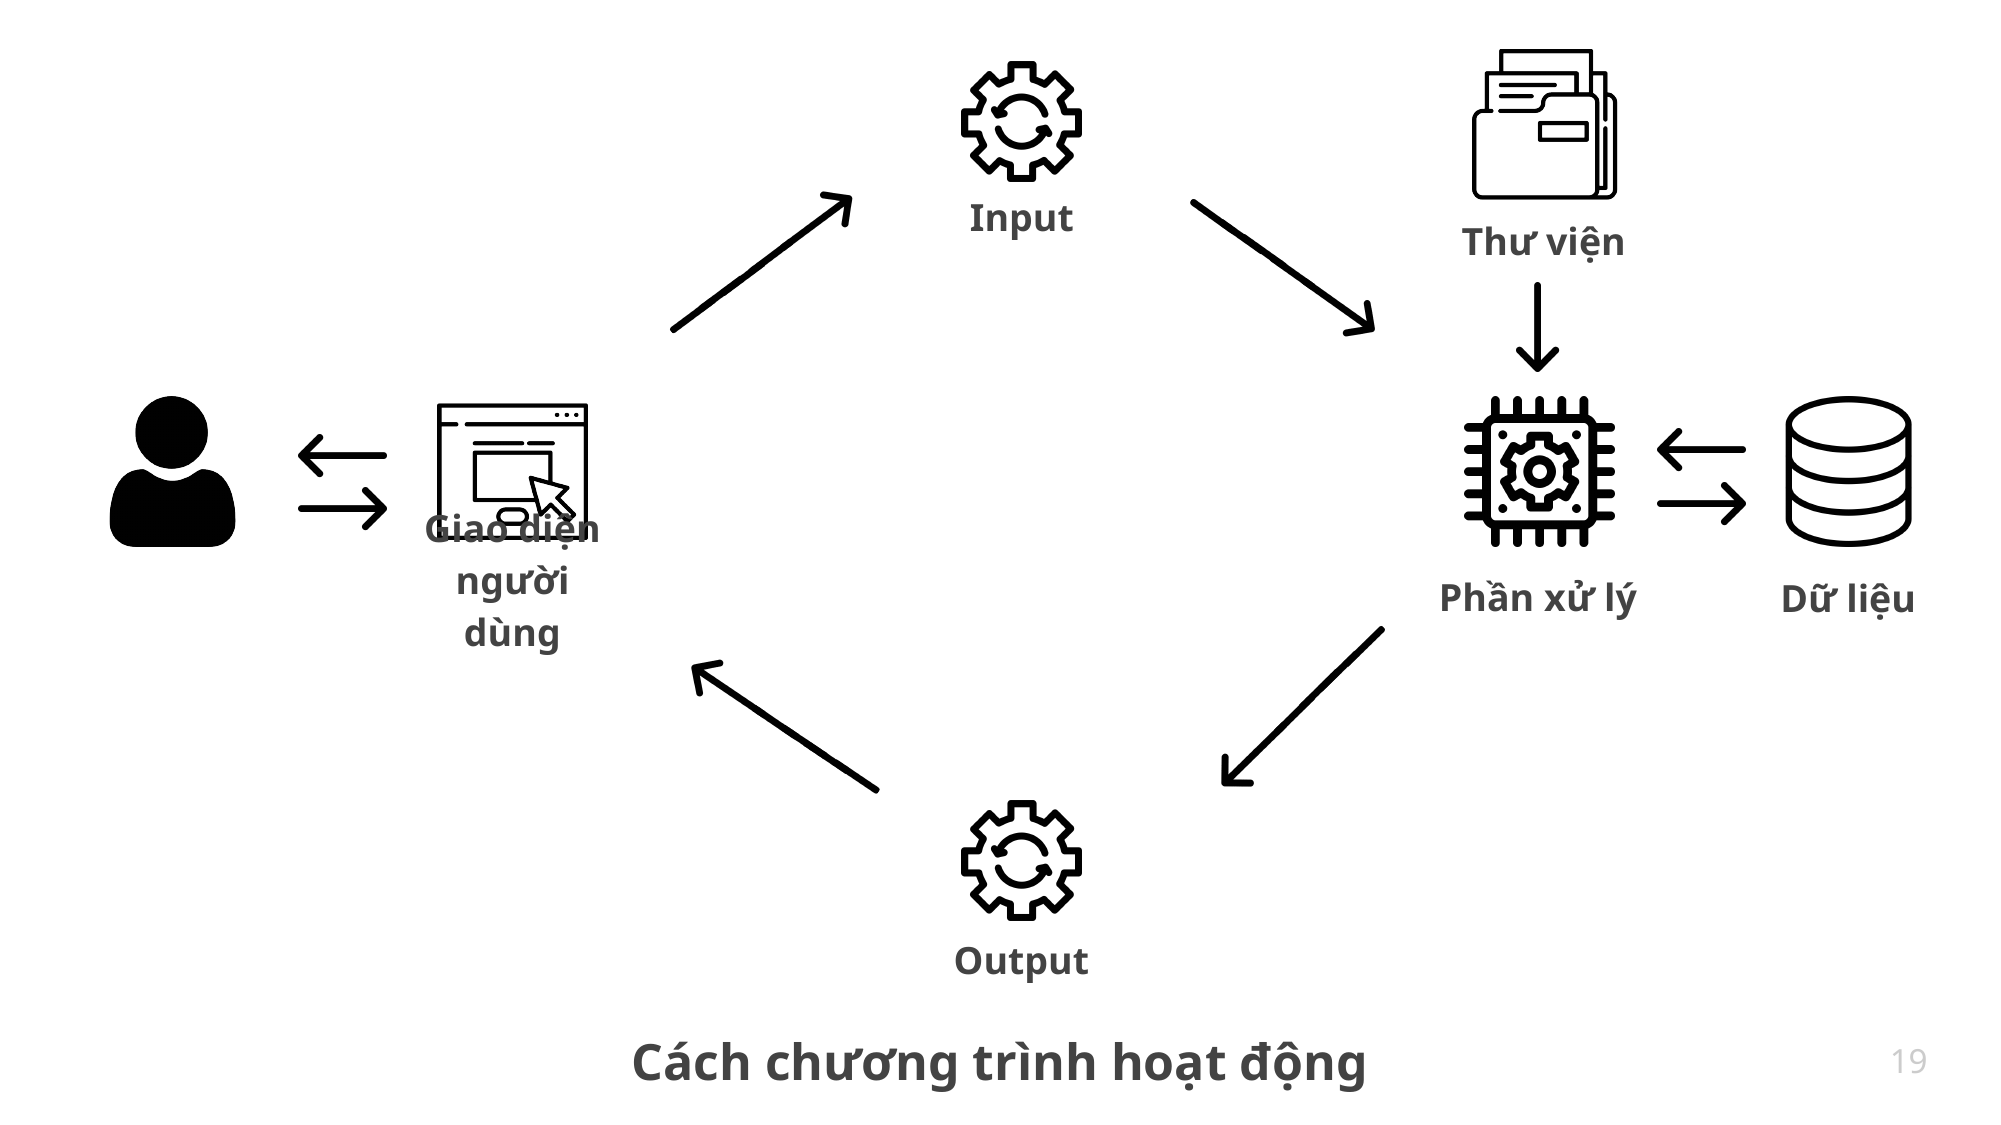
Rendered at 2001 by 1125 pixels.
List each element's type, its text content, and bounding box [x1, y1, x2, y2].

title Cách chương trình hoạt động [609, 1010, 1391, 1110]
slide_number 19 [1869, 1019, 1990, 1106]
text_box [96, 49, 1973, 1002]
